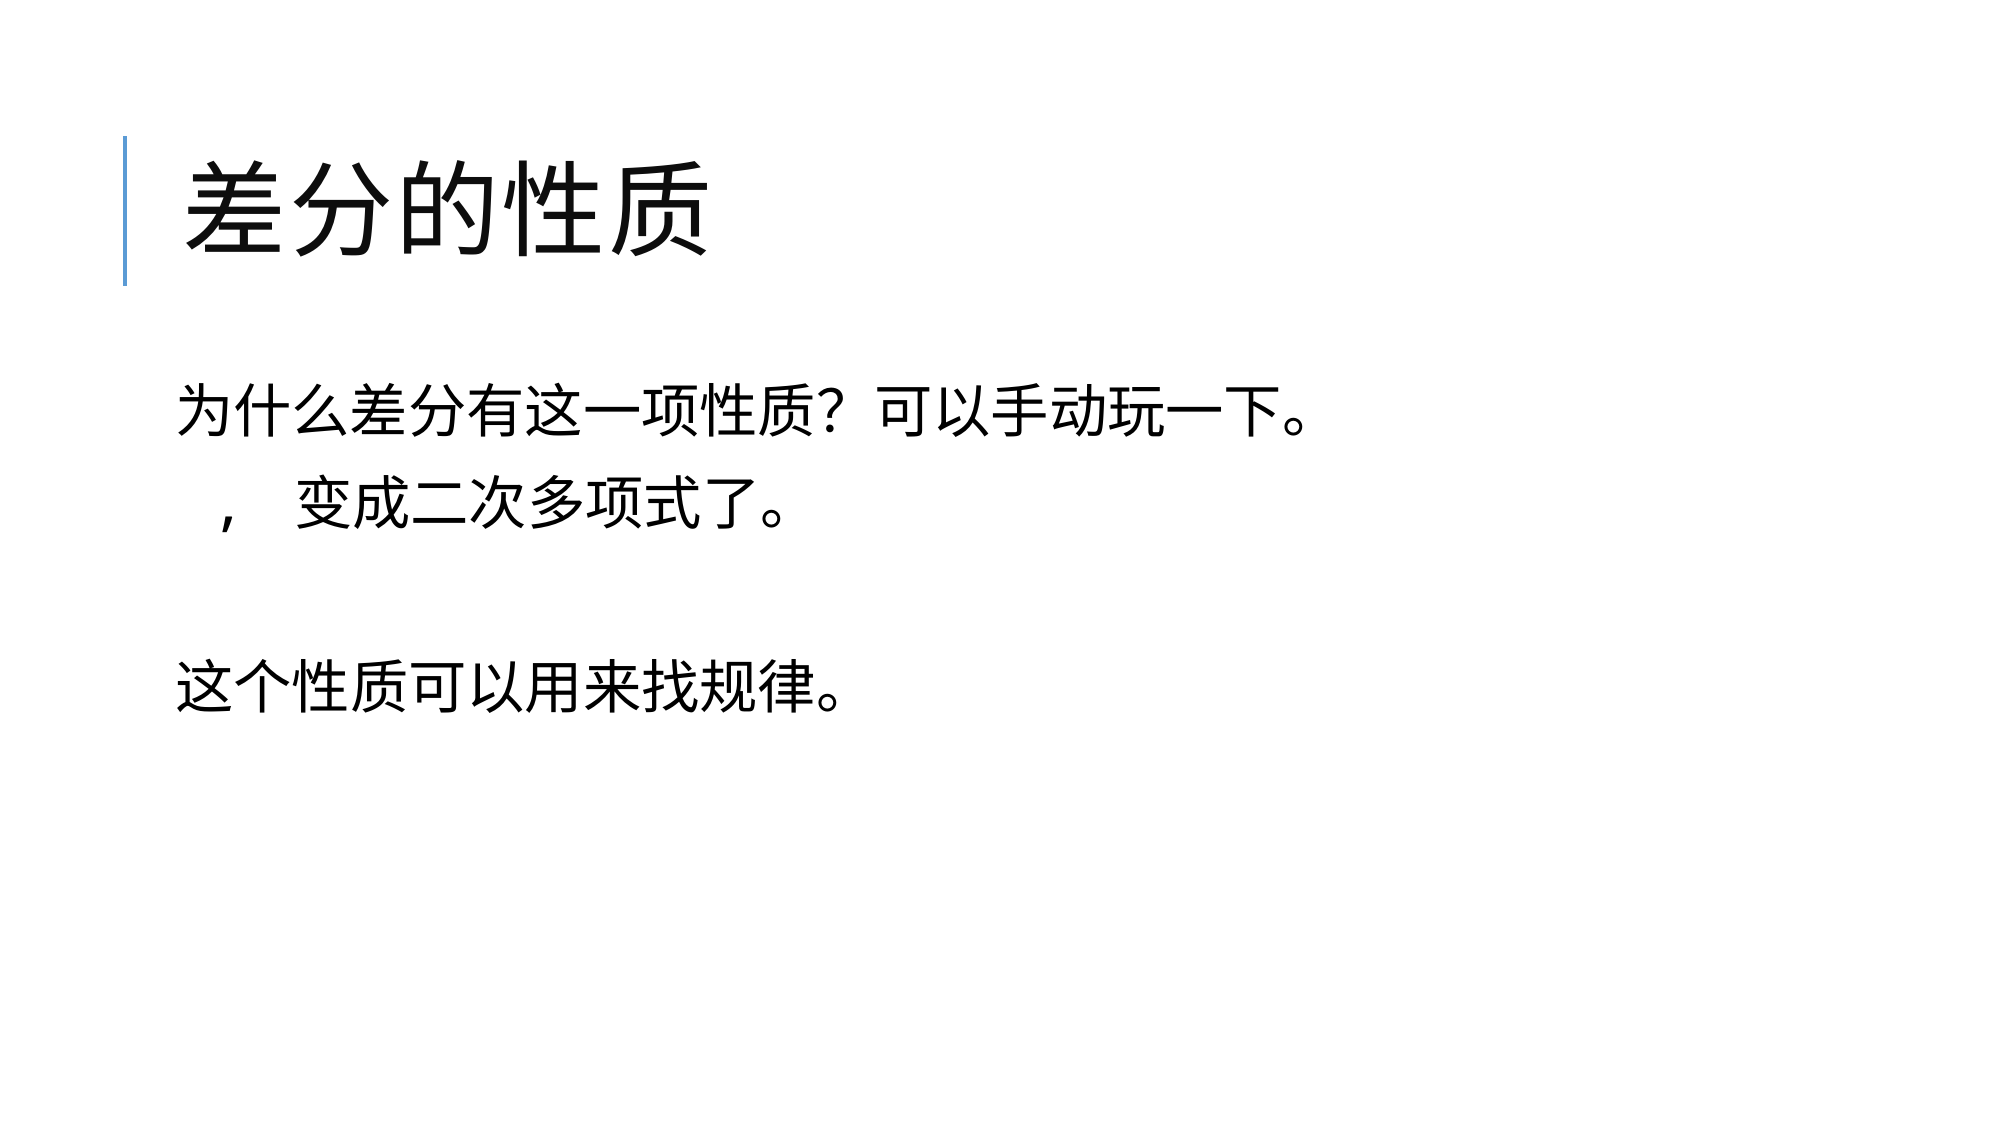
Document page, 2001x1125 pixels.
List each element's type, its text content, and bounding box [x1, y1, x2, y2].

title 差分的性质 [168, 96, 1763, 342]
